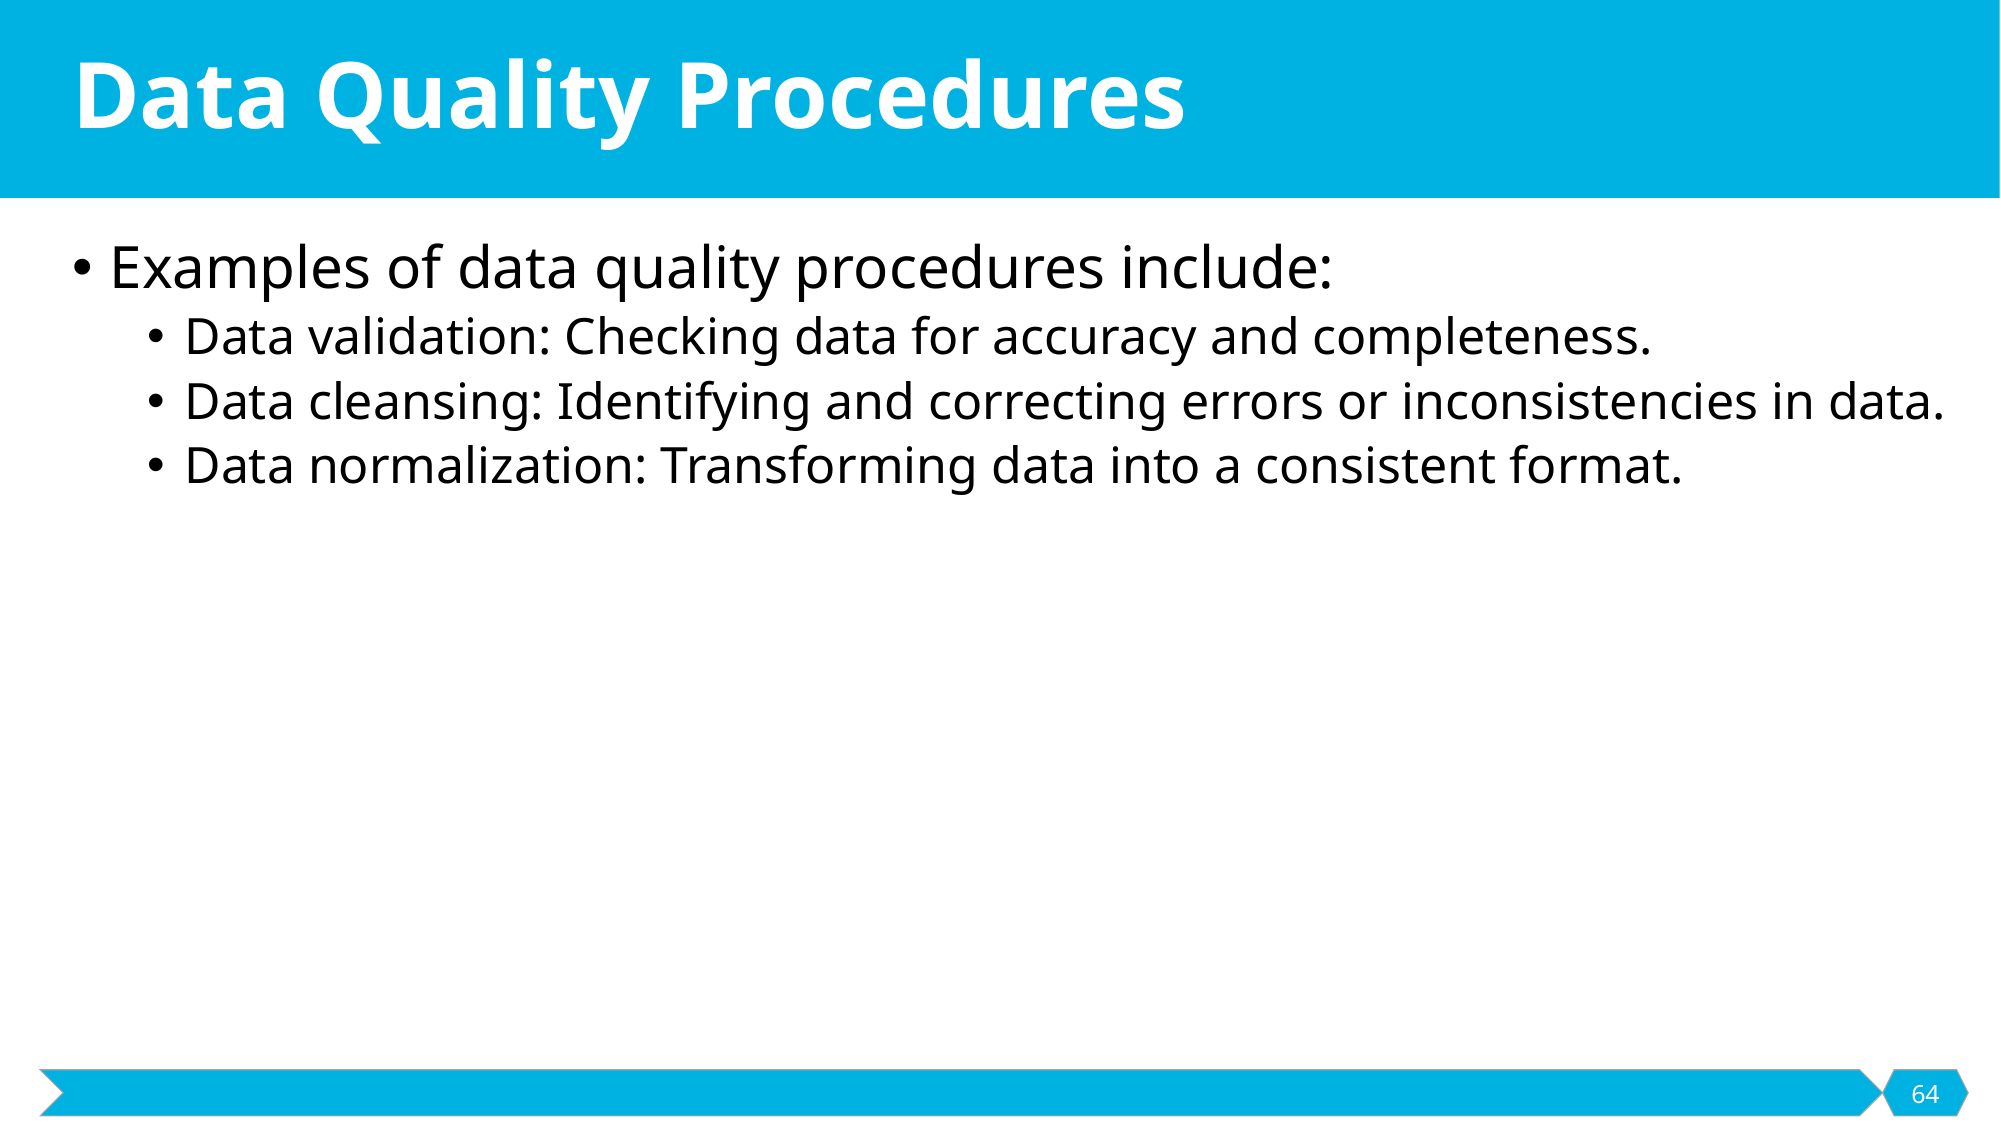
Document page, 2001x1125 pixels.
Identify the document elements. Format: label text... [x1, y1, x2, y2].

title Data Quality Procedures [56, 0, 1969, 199]
list Examples of data quality procedures include: Data validation: Checking data for accuracy and completeness. Data cleansing: Identifying and correcting errors or inconsistencies in data. Data normalization: Transforming data into a consistent format. [56, 230, 1969, 1010]
slide_number 64 [1882, 1065, 1969, 1125]
